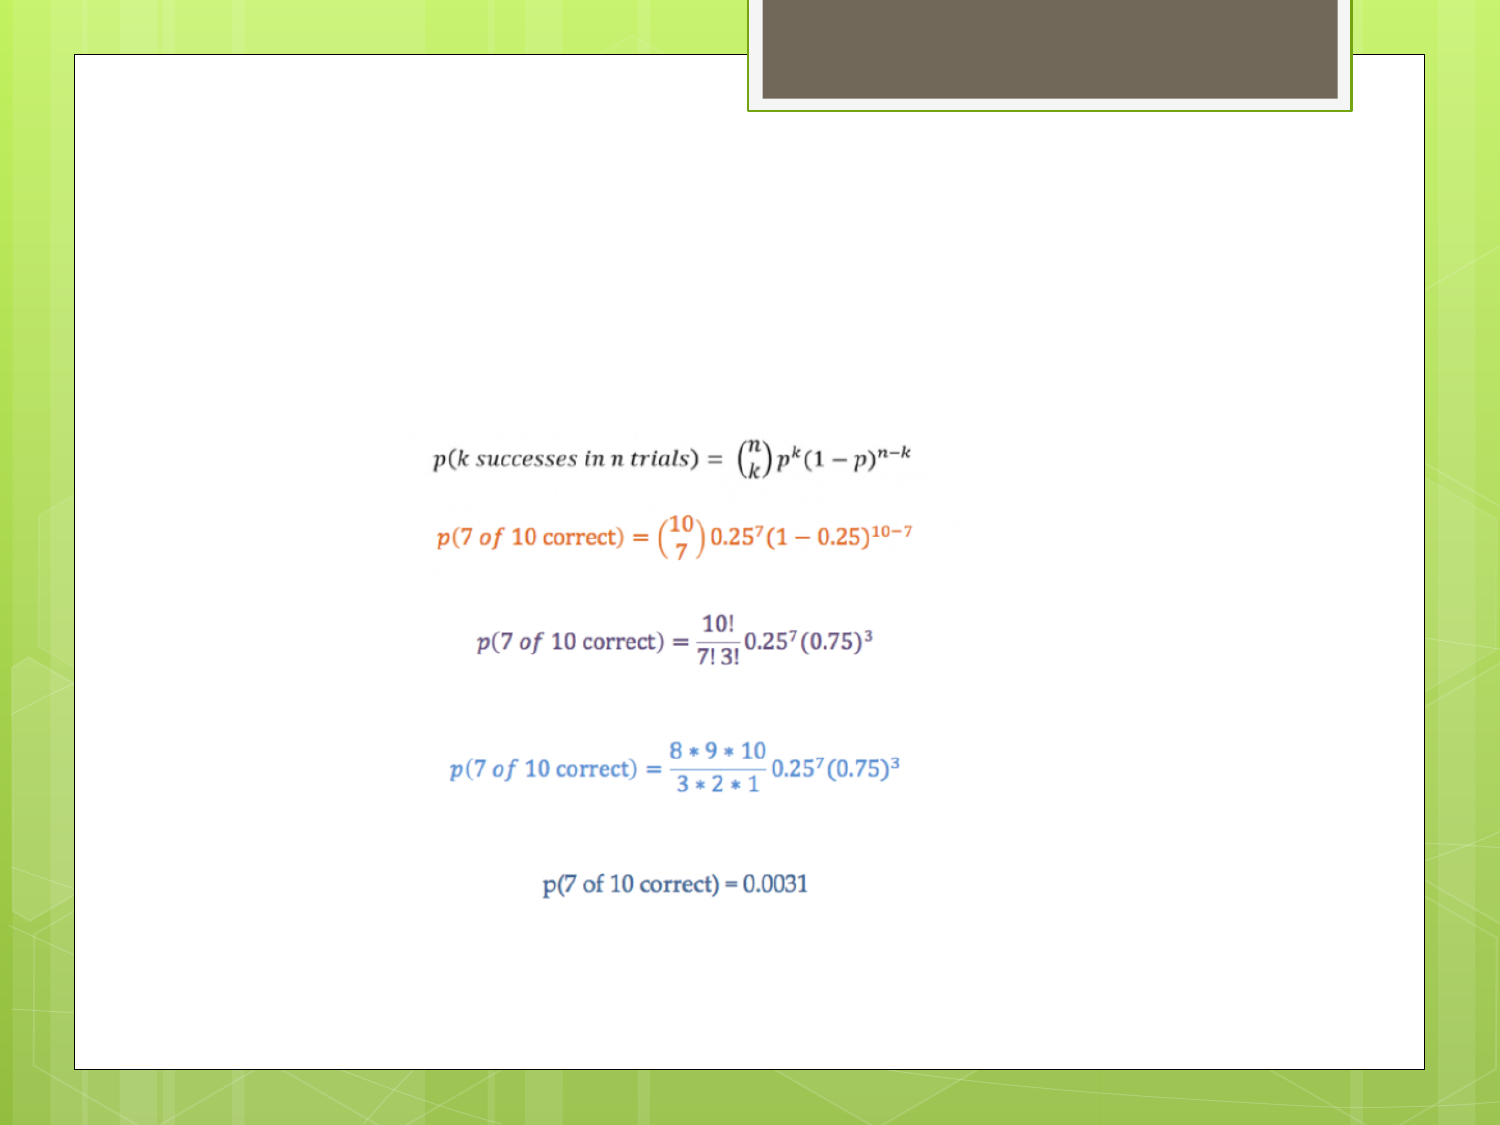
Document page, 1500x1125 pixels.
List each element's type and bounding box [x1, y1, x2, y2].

list [355, 380, 1099, 957]
